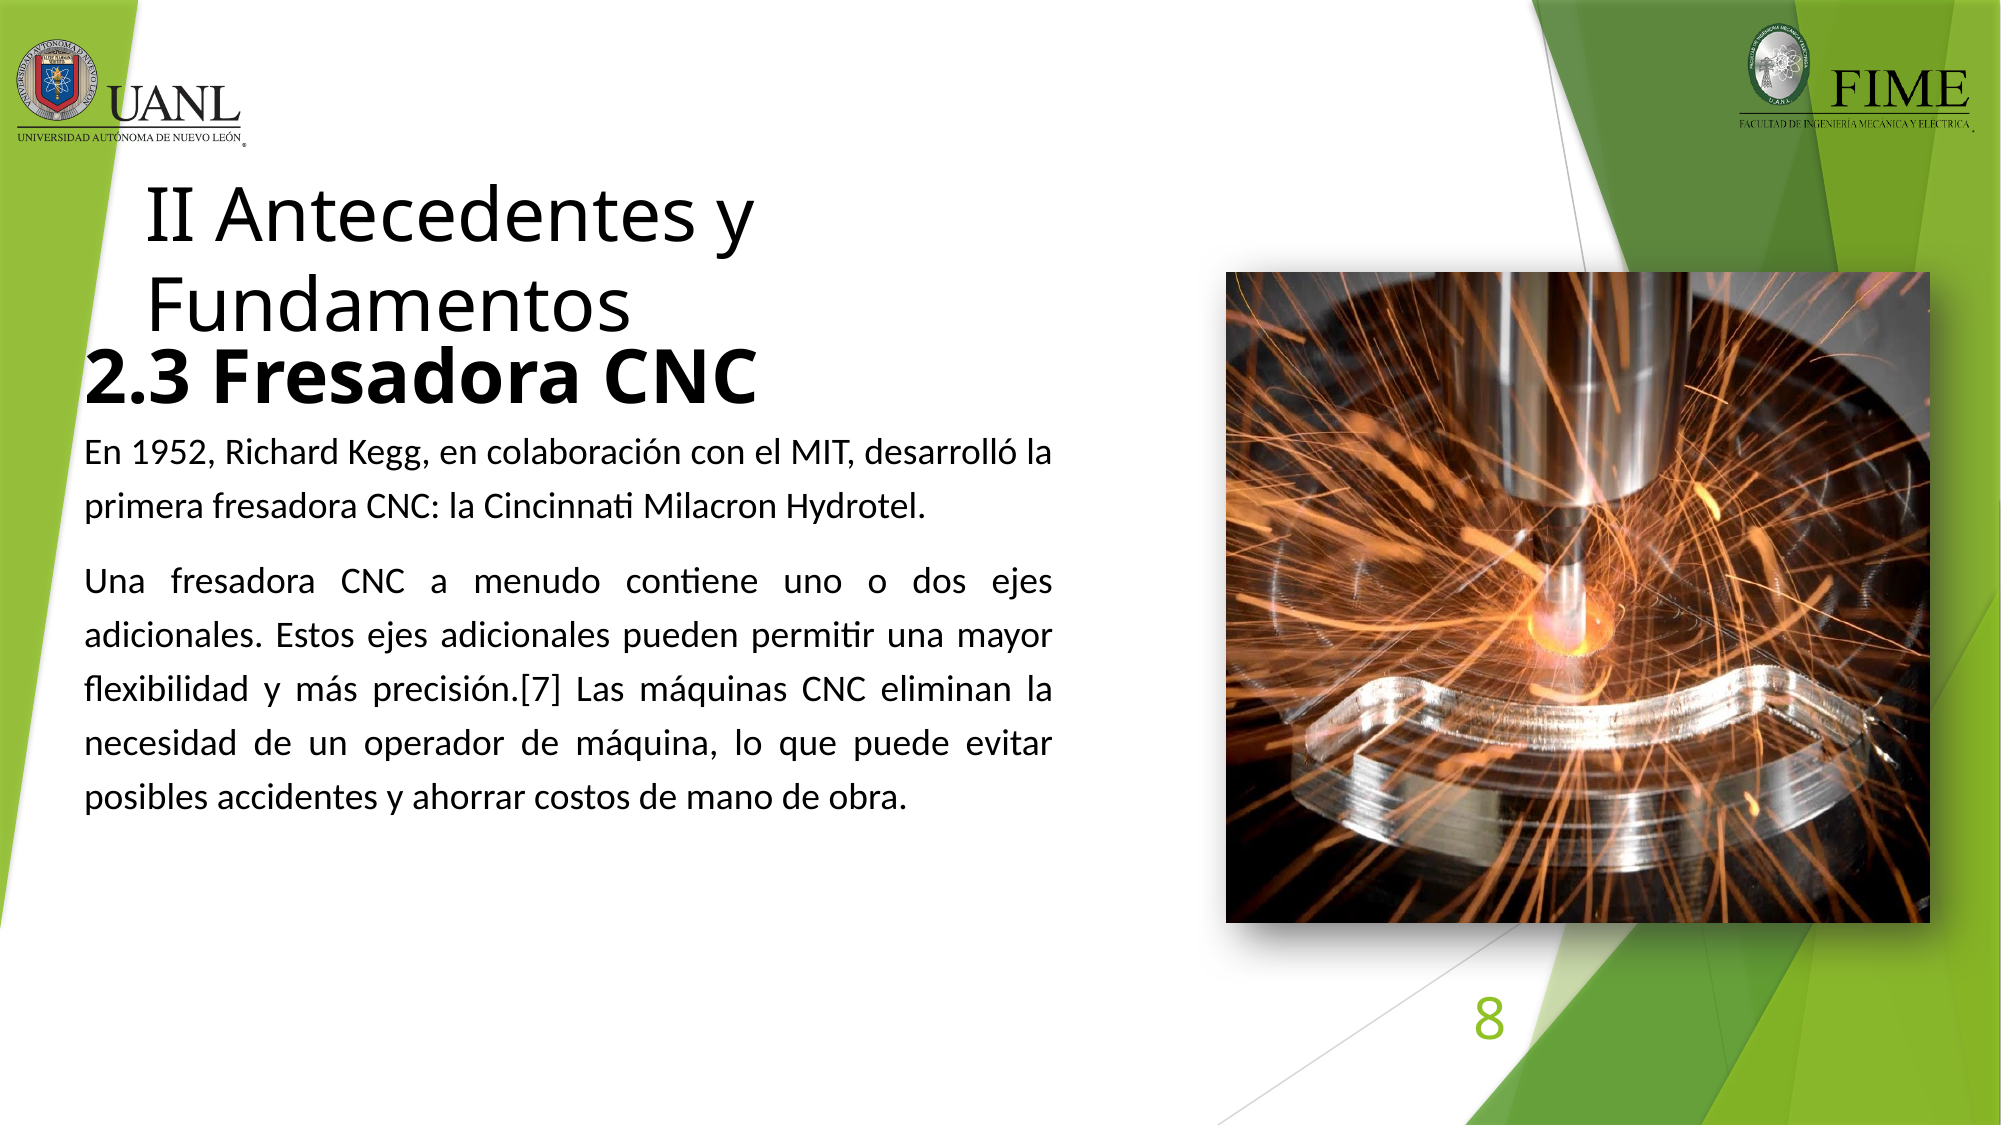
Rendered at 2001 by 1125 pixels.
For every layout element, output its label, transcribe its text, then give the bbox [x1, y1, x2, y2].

slide_number 8 [1409, 991, 1522, 1051]
text_box 2.3 Fresadora CNC En 1952, Richard Kegg, en colaboración con el MIT, desarrolló la primera fresadora CNC: la Cincinnati Milacron Hydrotel. Una fresadora CNC a menudo contiene uno o dos ejes adicionales. Estos ejes adicionales pueden permitir una mayor flexibilidad y más precisión.[7] Las máquinas CNC eliminan la necesidad de un operador de máquina, lo que puede evitar posibles accidentes y ahorrar costos de mano de obra. [69, 321, 1069, 825]
picture [1739, 23, 1976, 133]
picture [1226, 272, 1930, 924]
picture [10, 31, 251, 153]
text_box II Antecedentes y Fundamentos [130, 159, 1243, 399]
